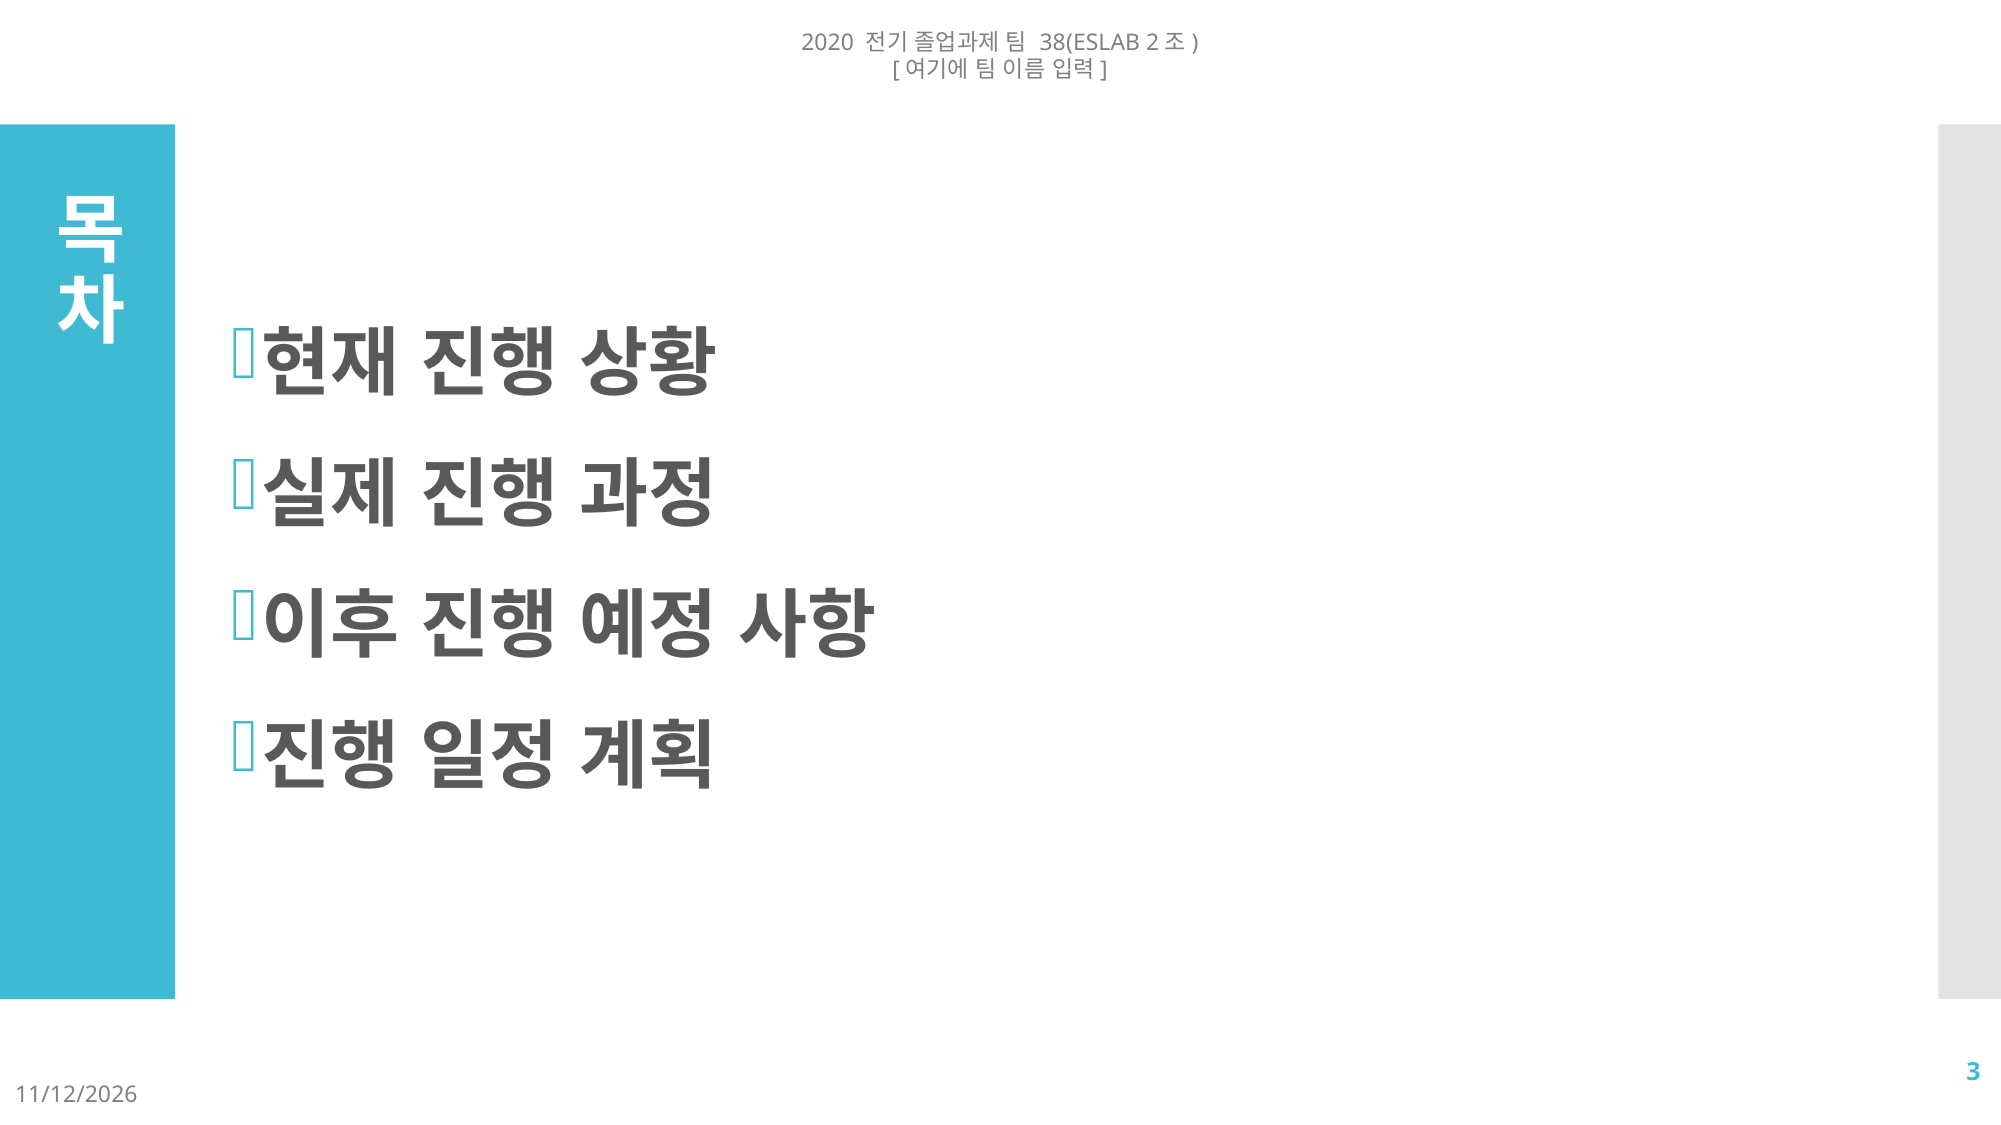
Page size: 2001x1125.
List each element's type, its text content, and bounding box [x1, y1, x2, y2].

title 목차 [41, 184, 138, 940]
list 현재 진행 상황 실제 진행 과정 이후 진행 예정 사항 진행 일정 계획 [216, 141, 1901, 982]
slide_number 3 [1744, 1042, 1996, 1103]
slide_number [0, 1065, 450, 1125]
text_box 2020 전기 졸업과제 팀 38(ESLAB 2조) [여기에 팀 이름 입력] [515, 24, 1485, 85]
